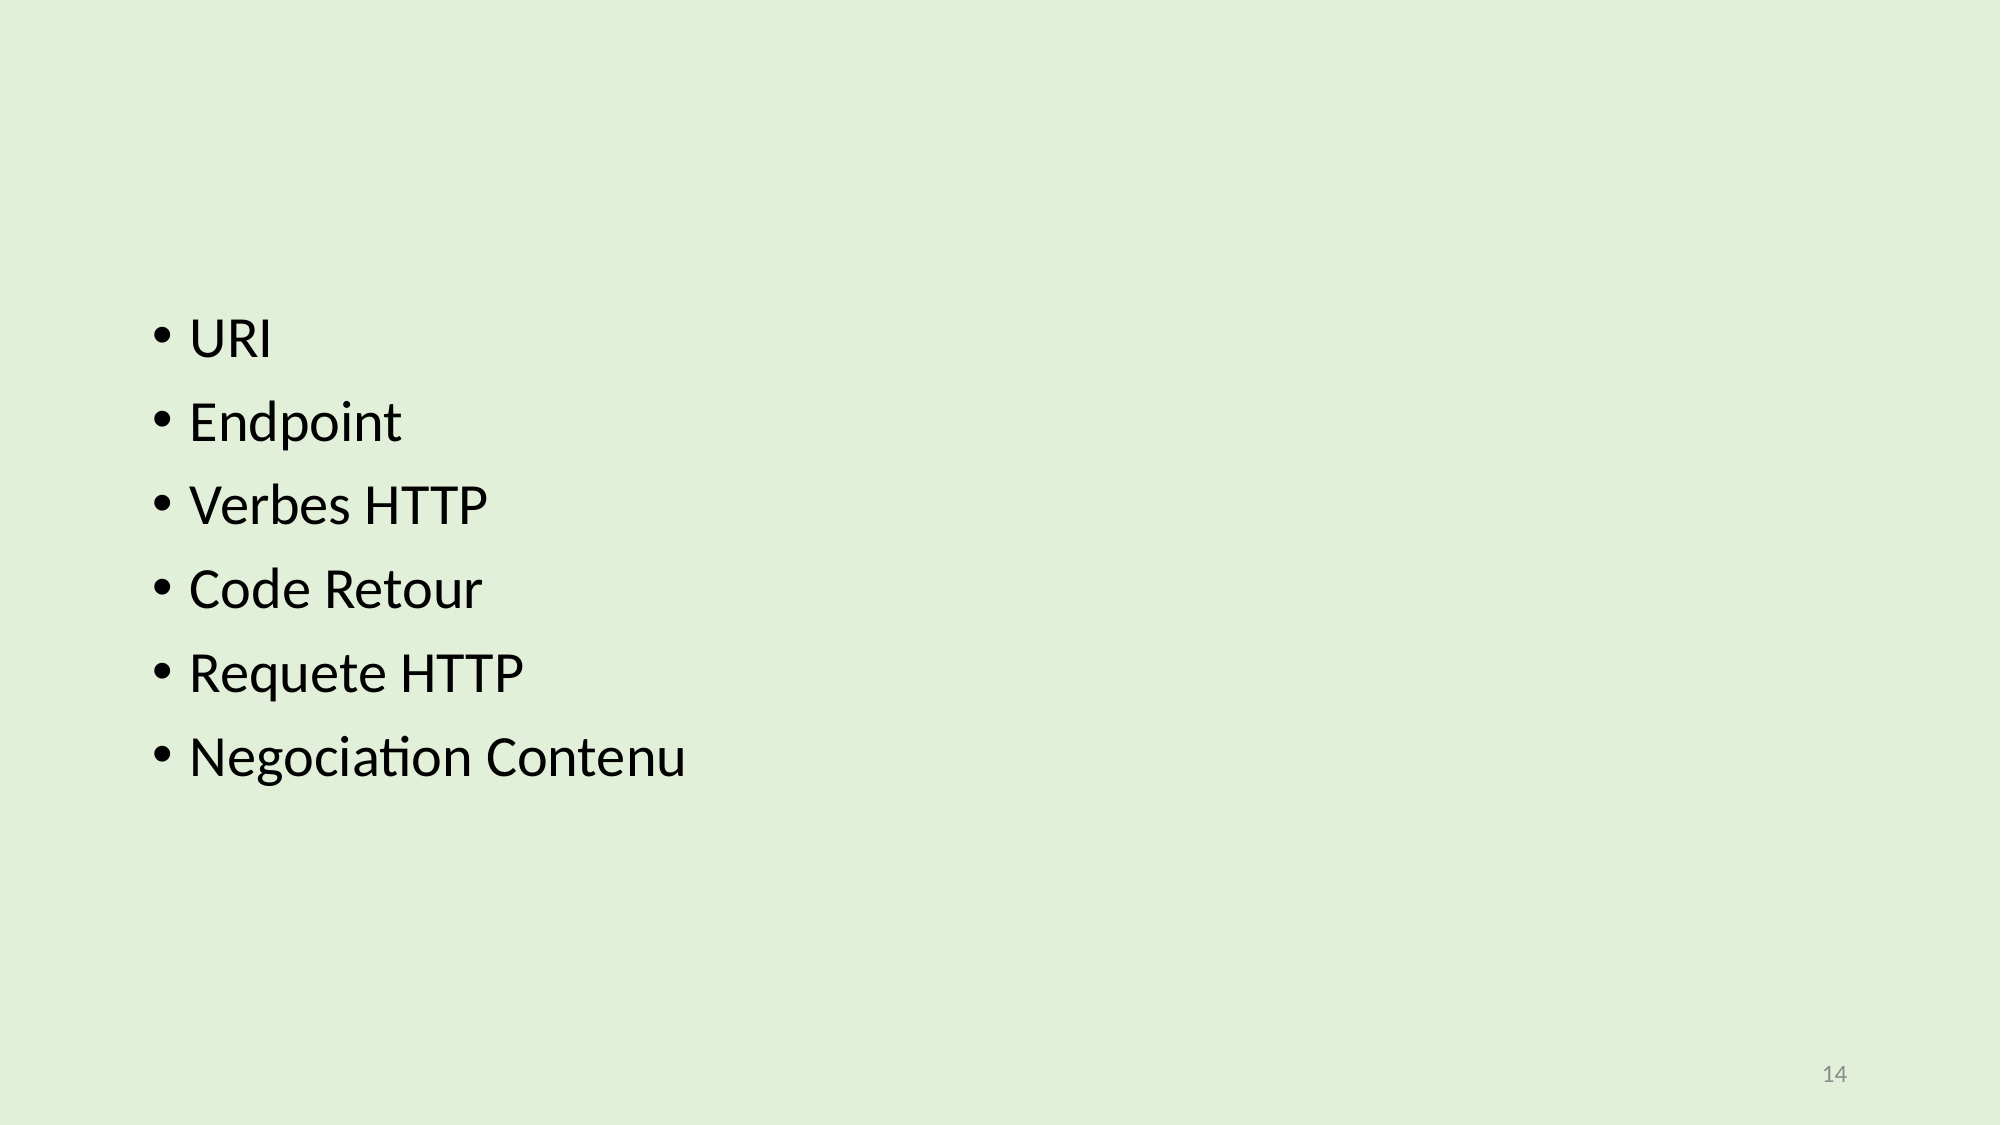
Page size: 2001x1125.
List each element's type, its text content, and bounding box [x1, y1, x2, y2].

slide_number 14 [1412, 1042, 1863, 1103]
list URI Endpoint Verbes HTTP Code Retour Requete HTTP Negociation Contenu [137, 299, 1863, 1014]
